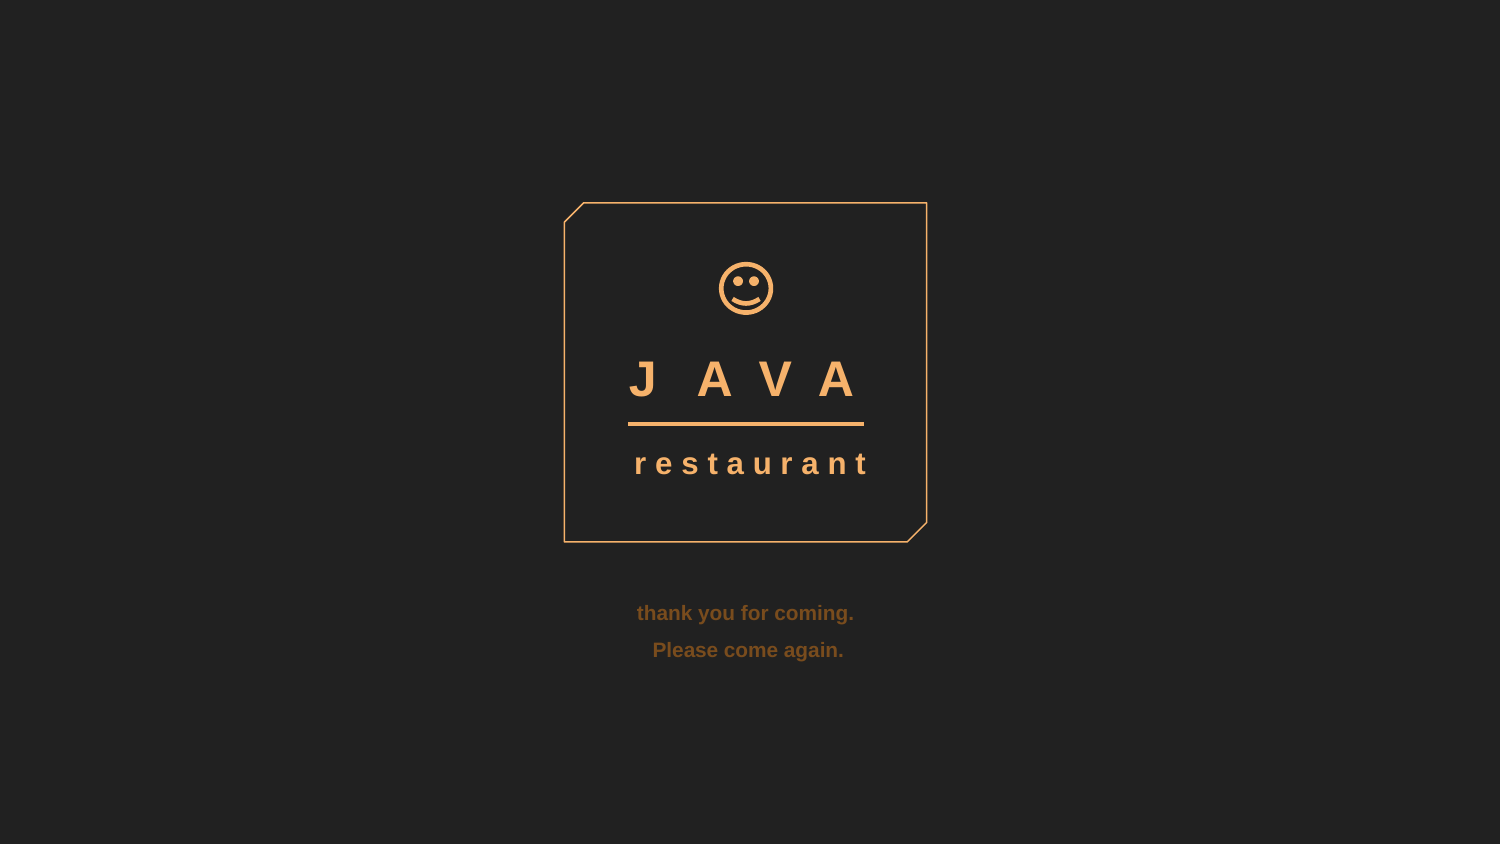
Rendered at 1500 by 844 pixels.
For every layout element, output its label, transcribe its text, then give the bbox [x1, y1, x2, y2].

text_box r e s t a u r a n t [619, 428, 887, 500]
text_box [564, 202, 927, 542]
text_box [721, 264, 771, 313]
text_box thank you for coming. Please come again. [564, 572, 927, 689]
text_box J A V A [613, 331, 881, 410]
